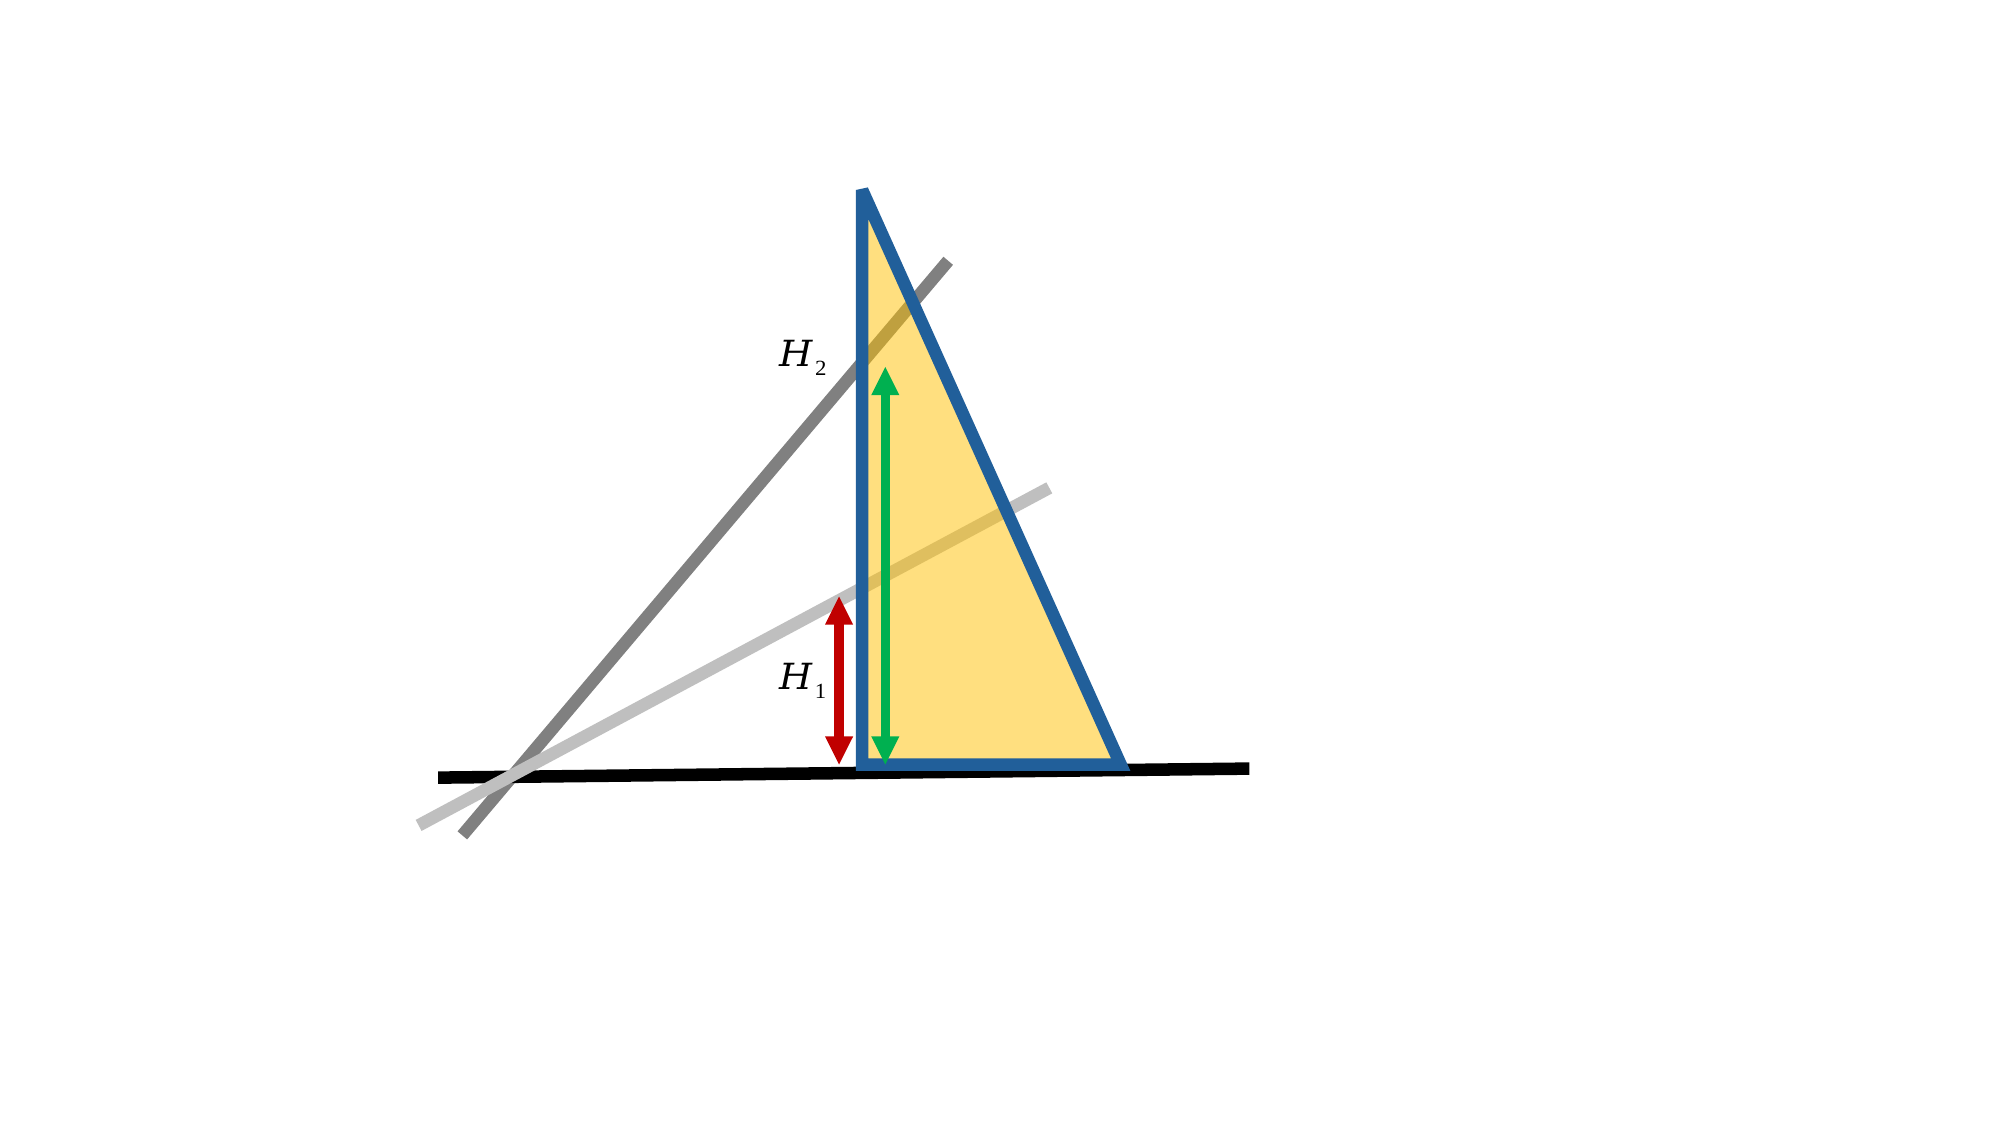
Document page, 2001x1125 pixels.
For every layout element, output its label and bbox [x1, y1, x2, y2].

text_box [949, 379, 982, 451]
text_box [860, 189, 896, 260]
text_box [461, 260, 949, 451]
text_box [1029, 721, 1247, 826]
text_box [1029, 556, 1103, 721]
text_box [439, 451, 1029, 862]
